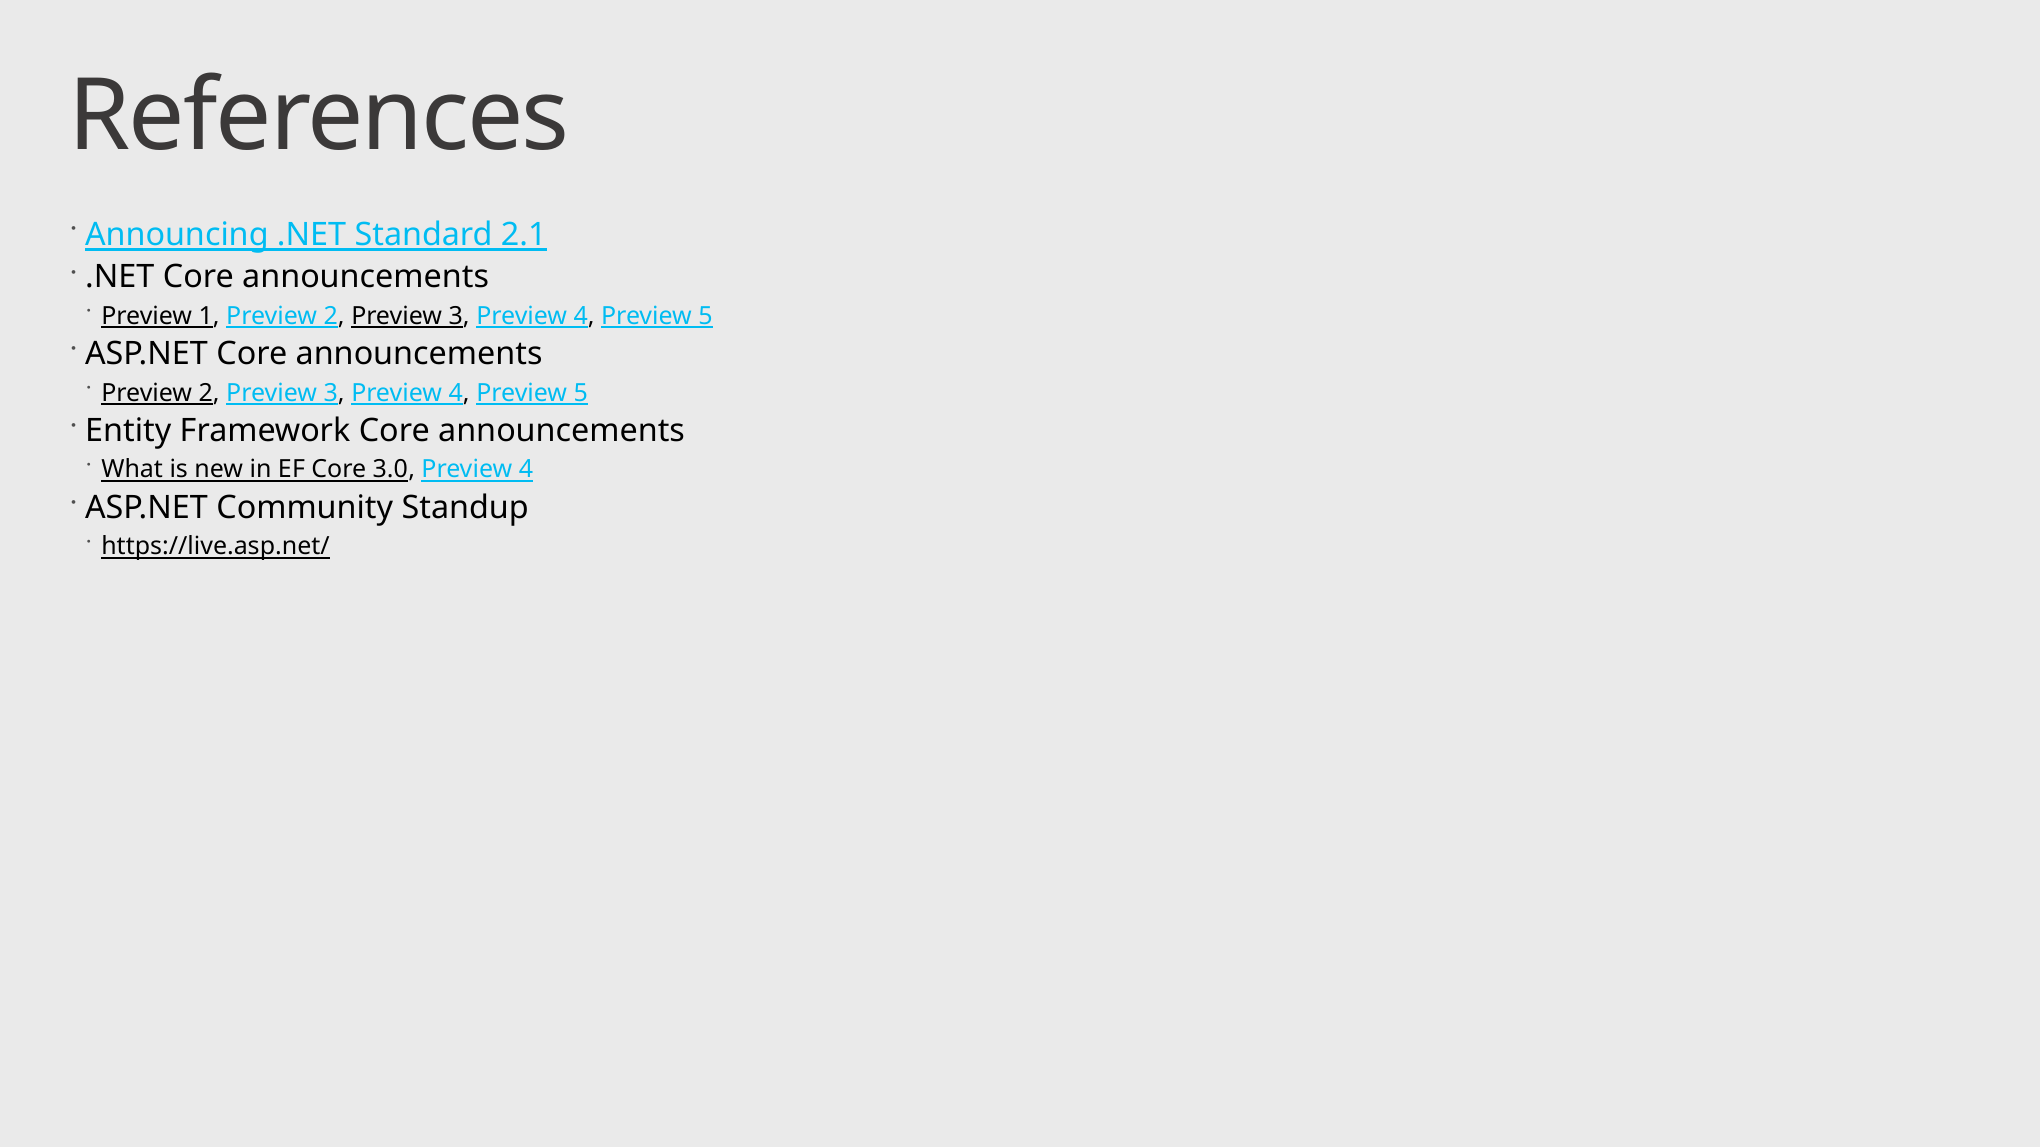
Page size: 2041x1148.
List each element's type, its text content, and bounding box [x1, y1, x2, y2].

list Announcing .NET Standard 2.1 .NET Core announcements Preview 1, Preview 2, Preview 3, Preview 4, Preview 5 ASP.NET Core announcements Preview 2, Preview 3, Preview 4, Preview 5 Entity Framework Core announcements What is new in EF Core 3.0, Preview 4 ASP.NET Community Standup https://live.asp.net/ [45, 198, 1996, 578]
title References [45, 48, 1996, 198]
